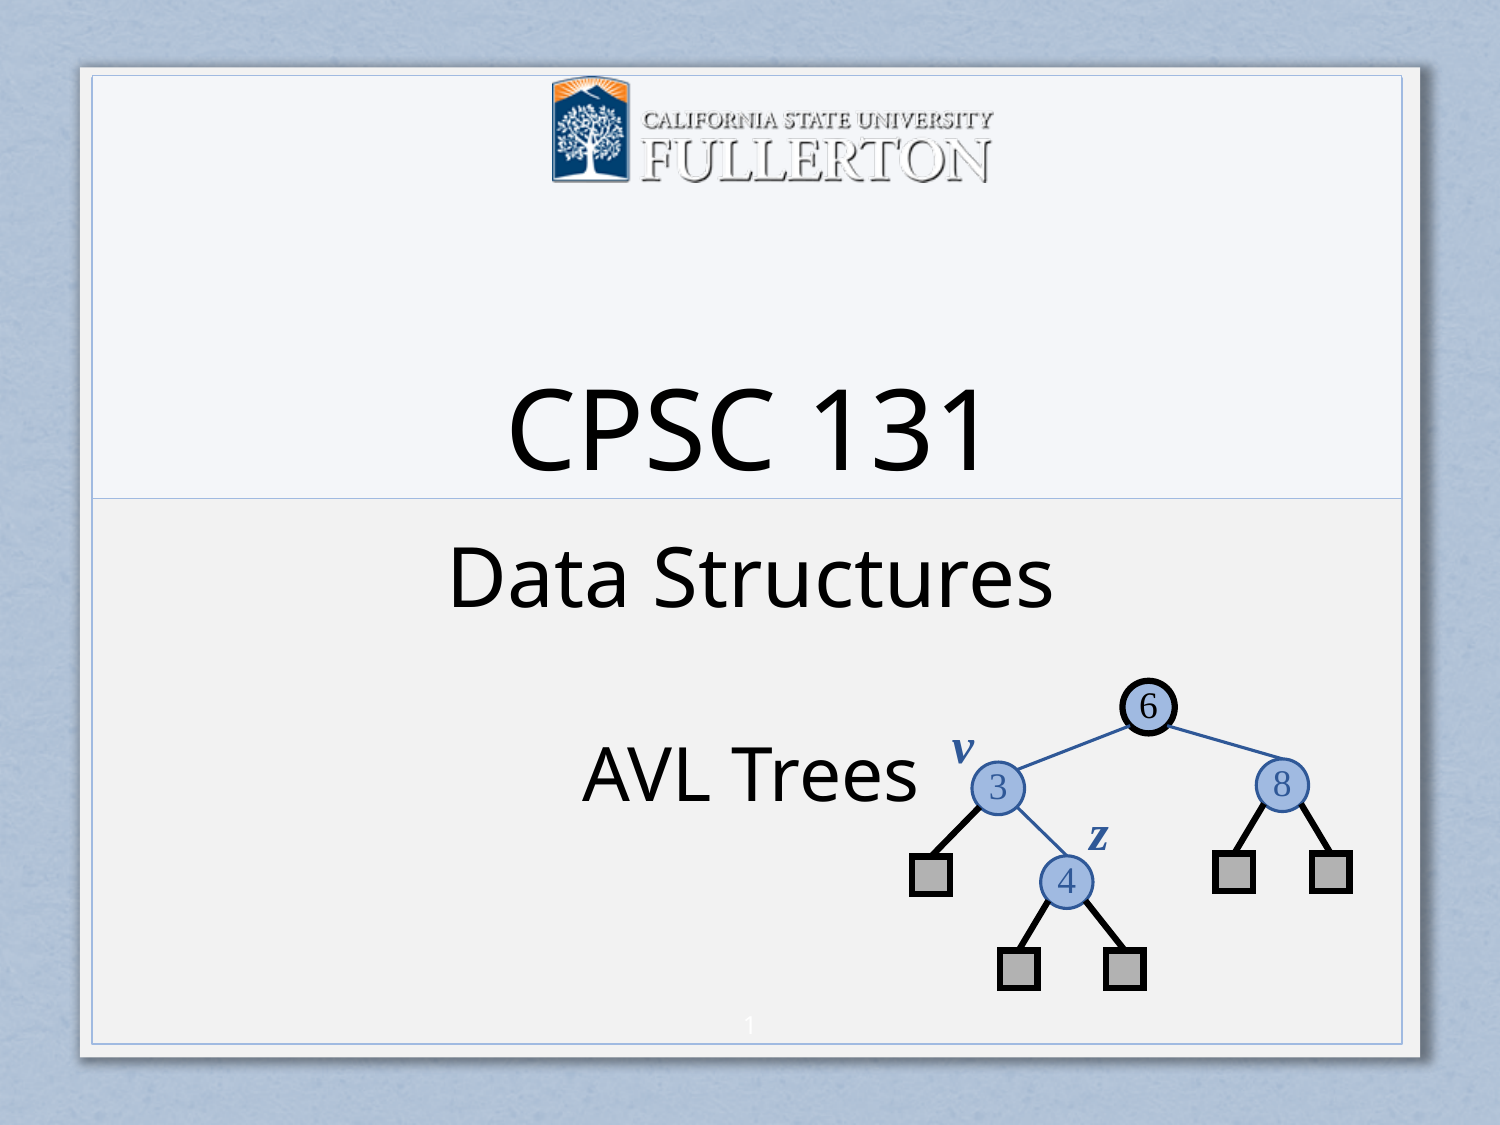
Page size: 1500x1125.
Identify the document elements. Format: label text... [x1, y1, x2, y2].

title CPSC 131 [150, 184, 1355, 500]
slide_number 0 [687, 1004, 813, 1049]
picture [552, 76, 994, 183]
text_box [911, 680, 1351, 989]
subtitle Data Structures AVL Trees [127, 516, 1375, 1001]
